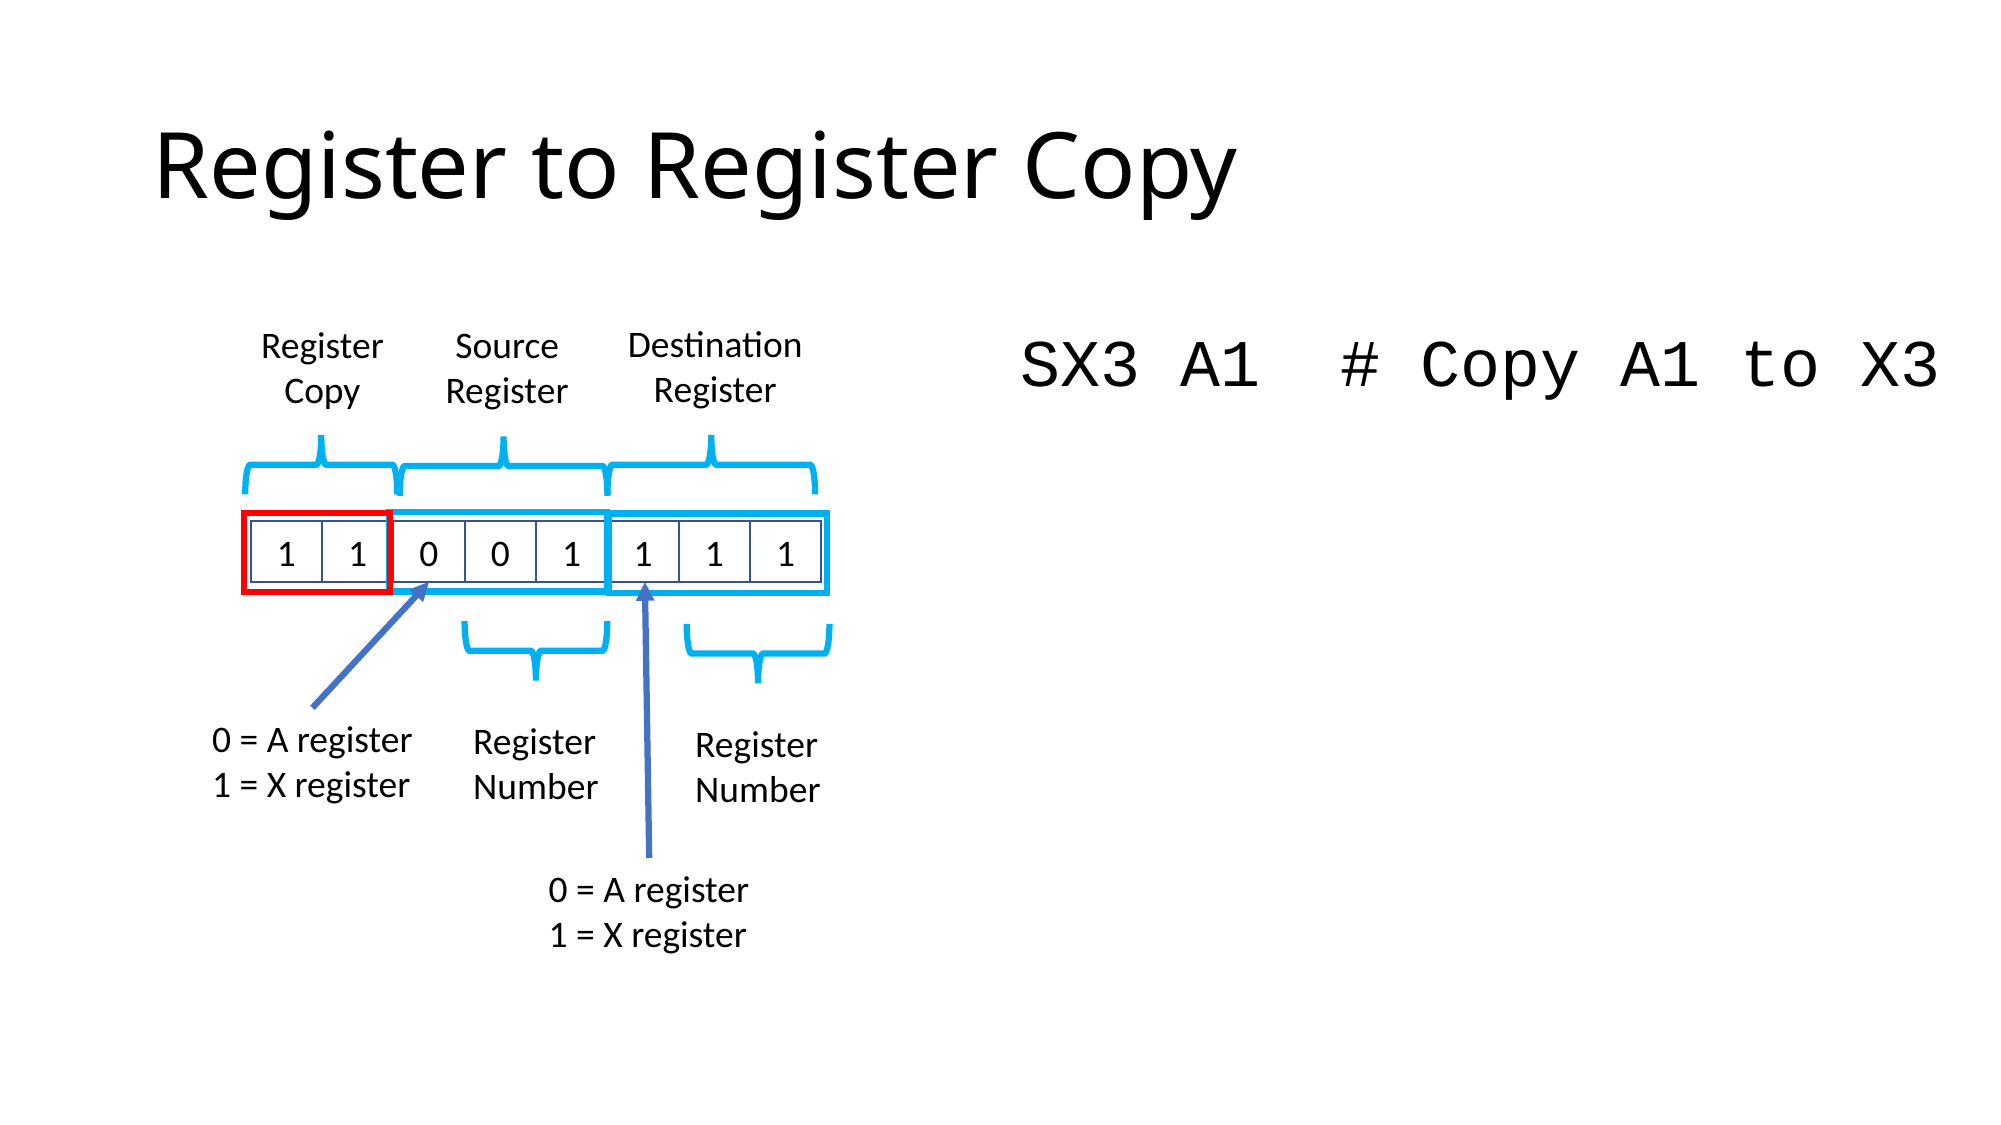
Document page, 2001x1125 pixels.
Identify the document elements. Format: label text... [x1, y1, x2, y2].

text_box [430, 582, 608, 592]
text_box Register Number [458, 709, 614, 815]
text_box 0 = A register 1 = X register [197, 707, 428, 813]
text_box Register Copy [246, 313, 399, 419]
text_box [399, 436, 608, 496]
text_box Source Register [430, 313, 584, 419]
text_box [244, 434, 398, 495]
text_box Register Number [680, 712, 836, 818]
text_box [686, 623, 830, 684]
text_box [606, 434, 816, 495]
text_box Destination Register [613, 313, 818, 418]
text_box [608, 512, 828, 594]
text_box [464, 621, 608, 681]
text_box [388, 511, 608, 521]
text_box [312, 581, 430, 708]
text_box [250, 521, 822, 582]
text_box SX3 A1 # Copy A1 to X3 [1005, 312, 1956, 408]
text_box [644, 582, 650, 858]
text_box 0 = A register 1 = X register [533, 857, 765, 963]
title Register to Register Copy [137, 59, 1863, 278]
text_box [243, 512, 391, 593]
